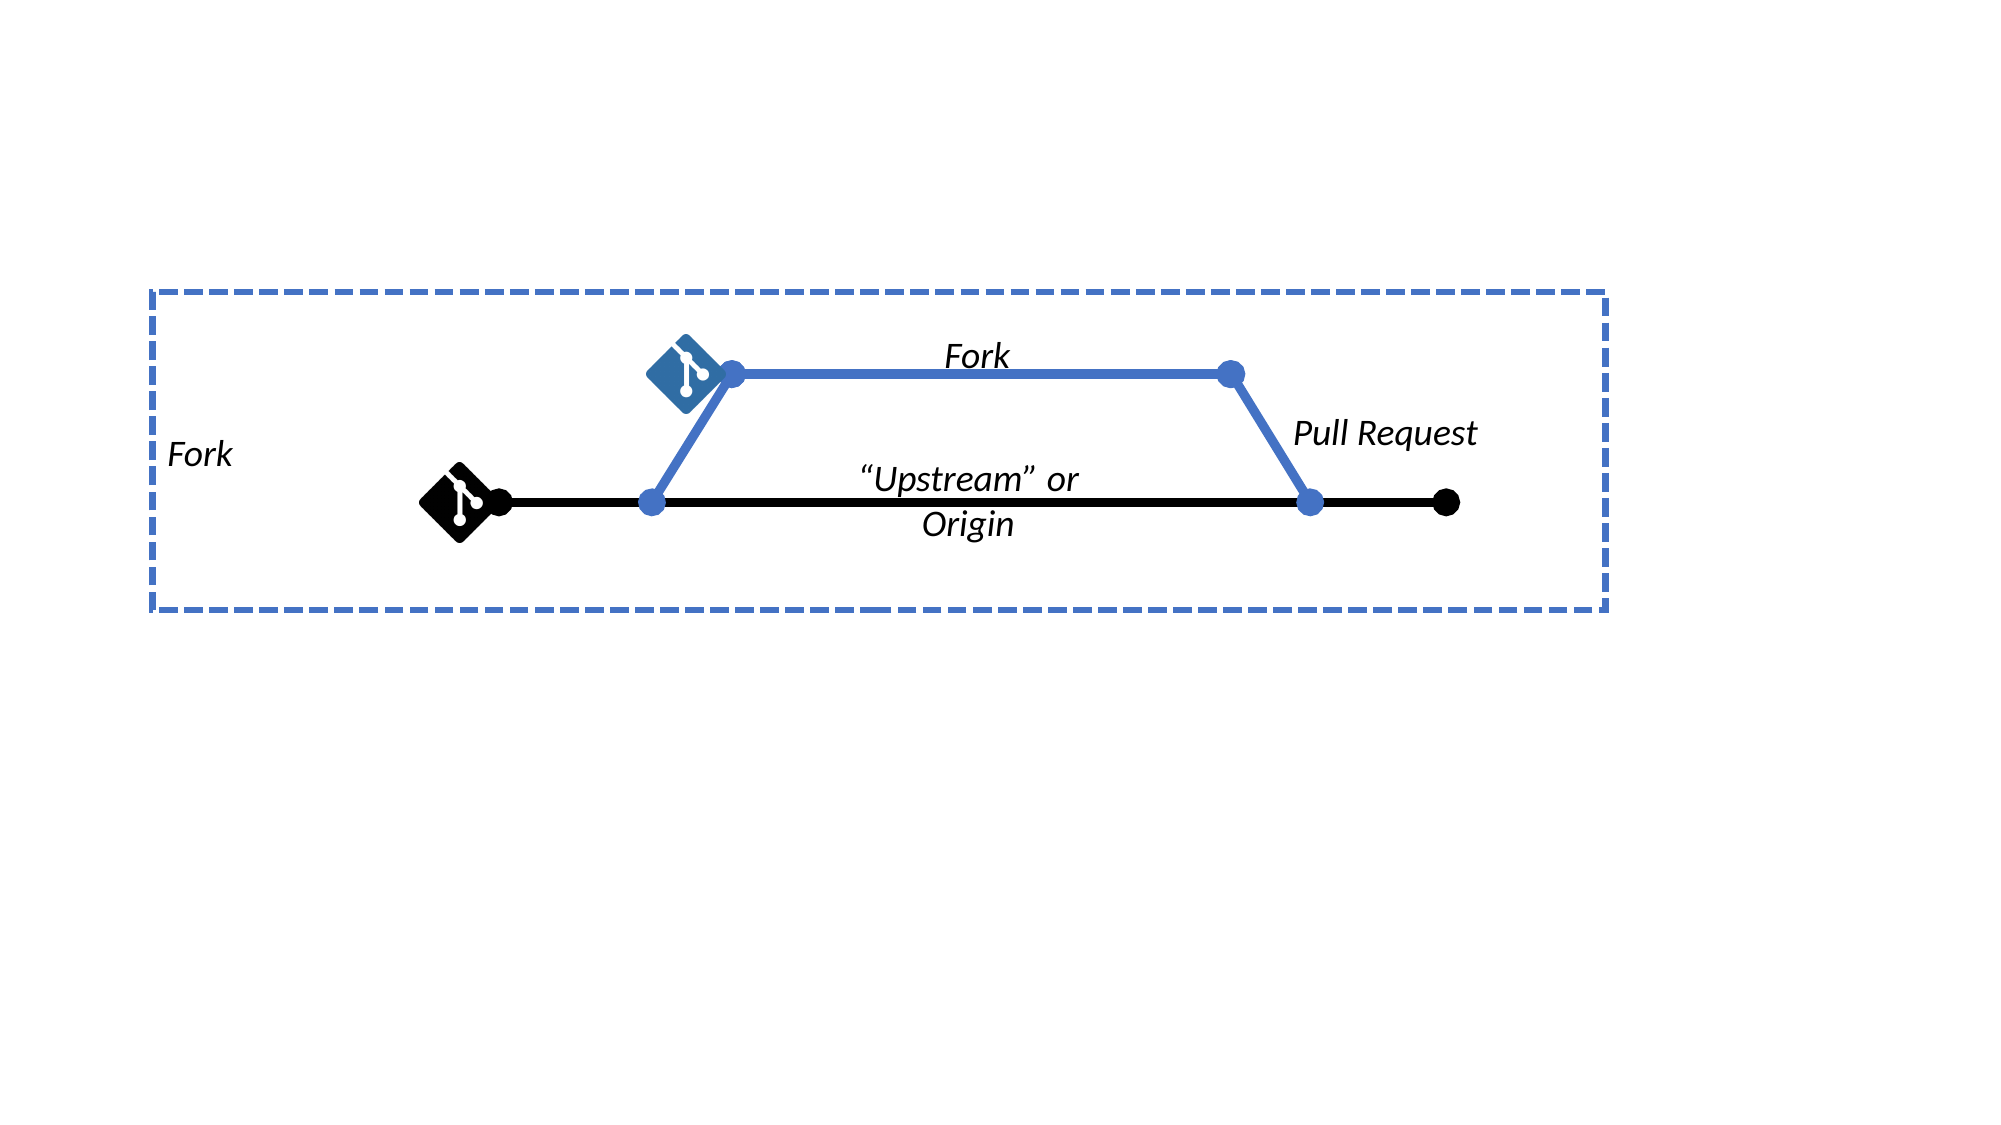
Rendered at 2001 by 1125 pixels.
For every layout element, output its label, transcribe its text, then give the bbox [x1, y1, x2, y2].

text_box “Upstream” or Origin [826, 503, 1111, 552]
picture [646, 334, 726, 415]
picture [419, 462, 500, 543]
text_box “Upstream” or Origin [826, 446, 1111, 502]
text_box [651, 374, 732, 503]
text_box Fork [835, 375, 1120, 384]
text_box Fork [151, 291, 1607, 611]
text_box Fork [835, 323, 1120, 374]
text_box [1231, 374, 1311, 503]
text_box Pull Request [1311, 400, 1528, 461]
